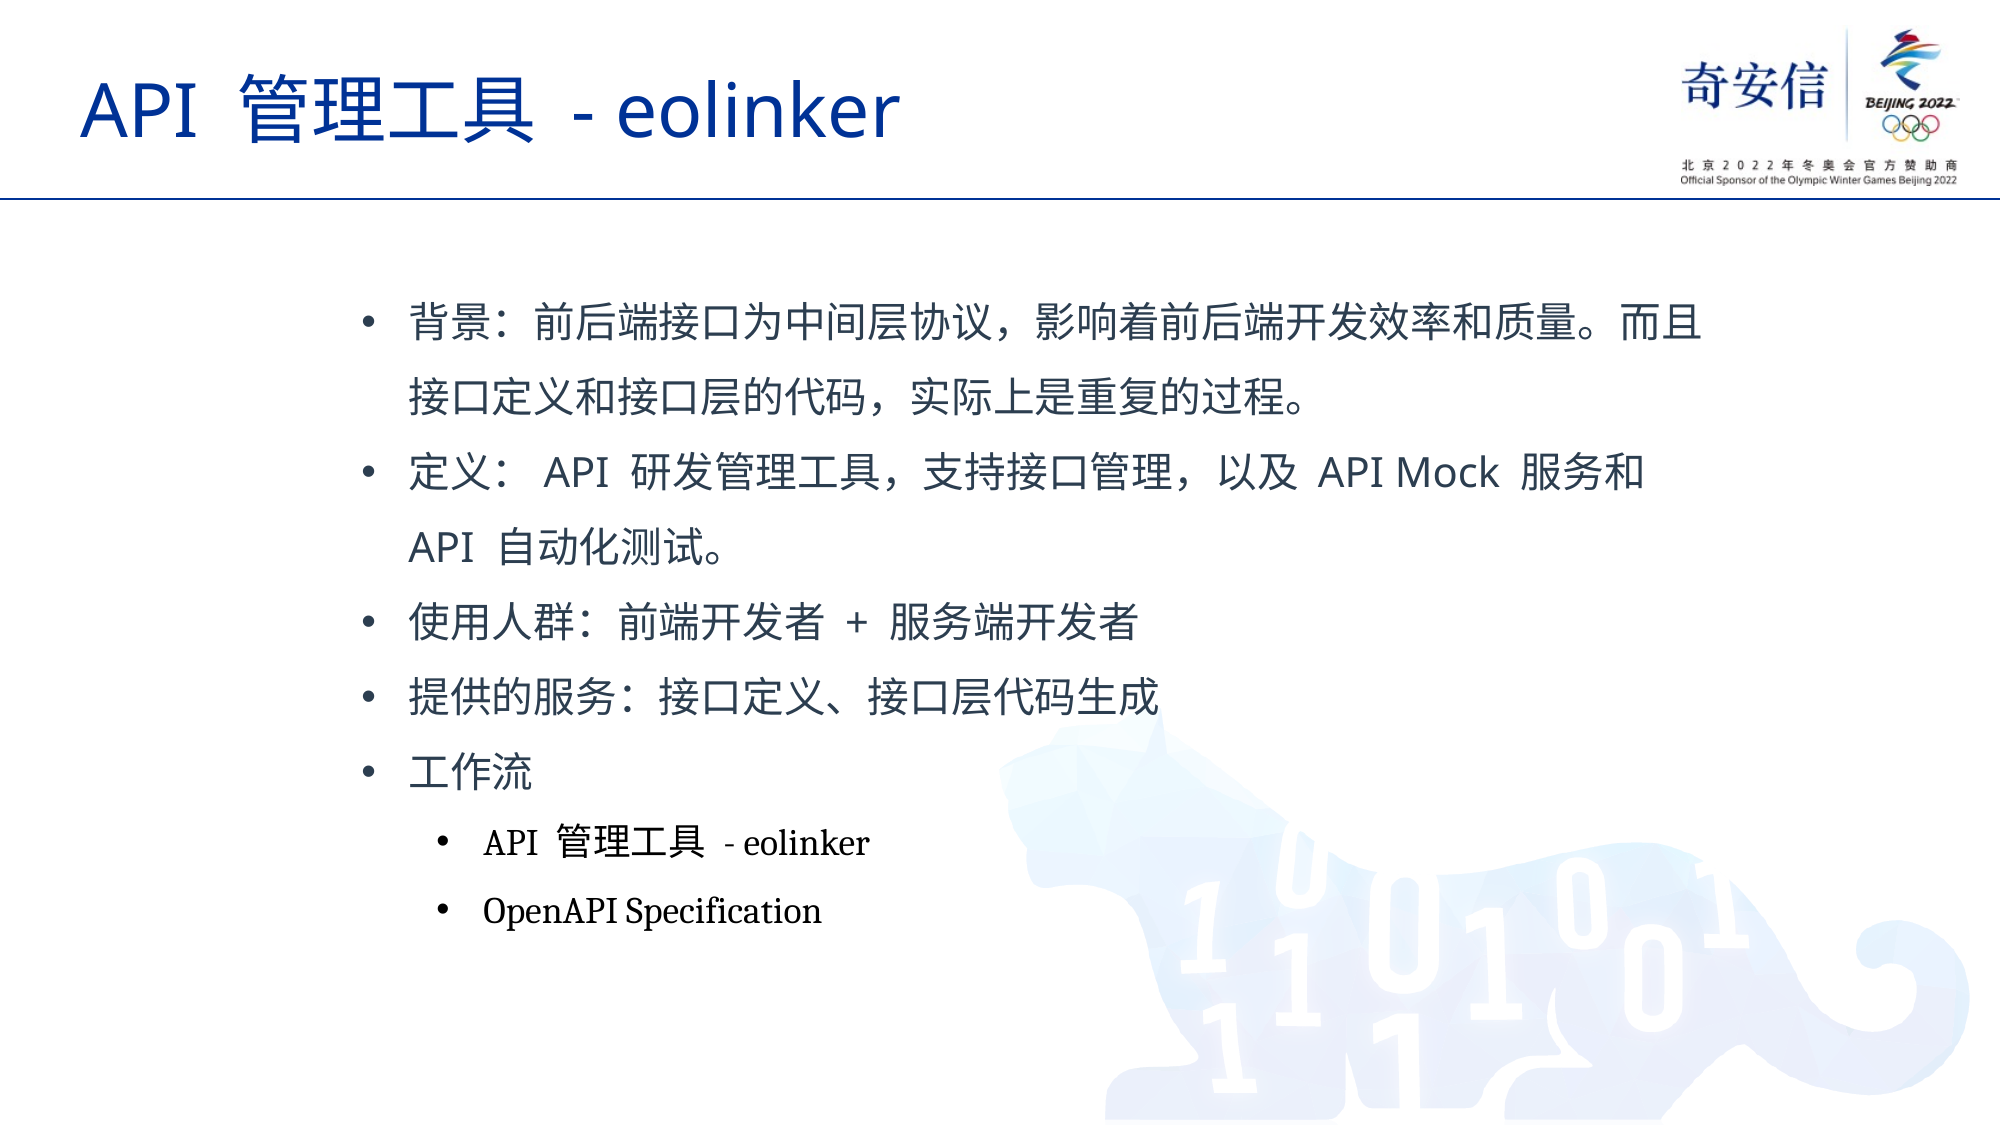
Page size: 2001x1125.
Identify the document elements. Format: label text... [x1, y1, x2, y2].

title API 管理工具 - eolinker [65, 65, 1791, 162]
text_box 背景：前后端接口为中间层协议，影响着前后端开发效率和质量。而且接口定义和接口层的代码，实际上是重复的过程。 定义：API 研发管理工具，支持接口管理，以及 API Mock 服务和 API 自动化测试。 使用人群：前端开发者 + 服务端开发者 提供的服务：接口定义、接口层代码生成 工作流 API 管理工具 - eolinker OpenAPI Specification [346, 263, 1724, 938]
picture [1681, 25, 1960, 186]
